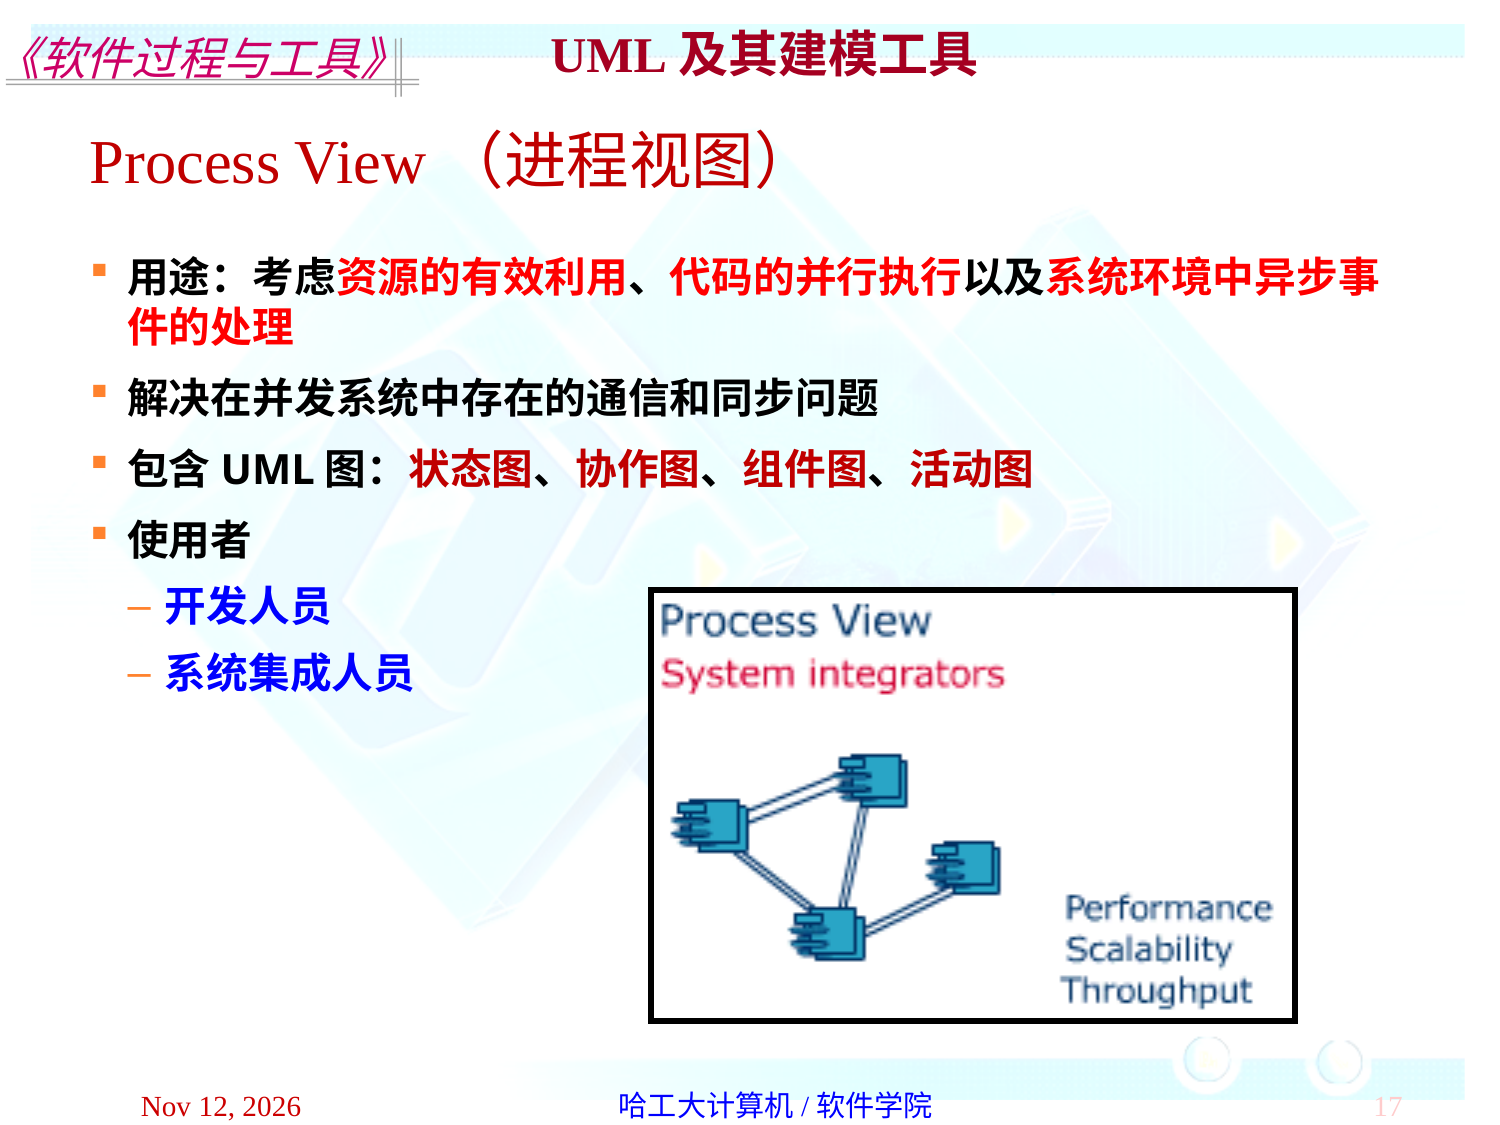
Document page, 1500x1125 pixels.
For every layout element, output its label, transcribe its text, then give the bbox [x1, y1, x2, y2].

text_box 用途：考虑资源的有效利用、代码的并行执行以及系统环境中异步事件的处理 解决在并发系统中存在的通信和同步问题 包含UML图：状态图、协作图、组件图、活动图 使用者 开发人员 系统集成人员 [74, 243, 1425, 1071]
text_box Process View（进程视图） [74, 113, 1425, 185]
text_box UML及其建模工具 [389, 15, 1140, 90]
picture [654, 593, 1292, 1019]
